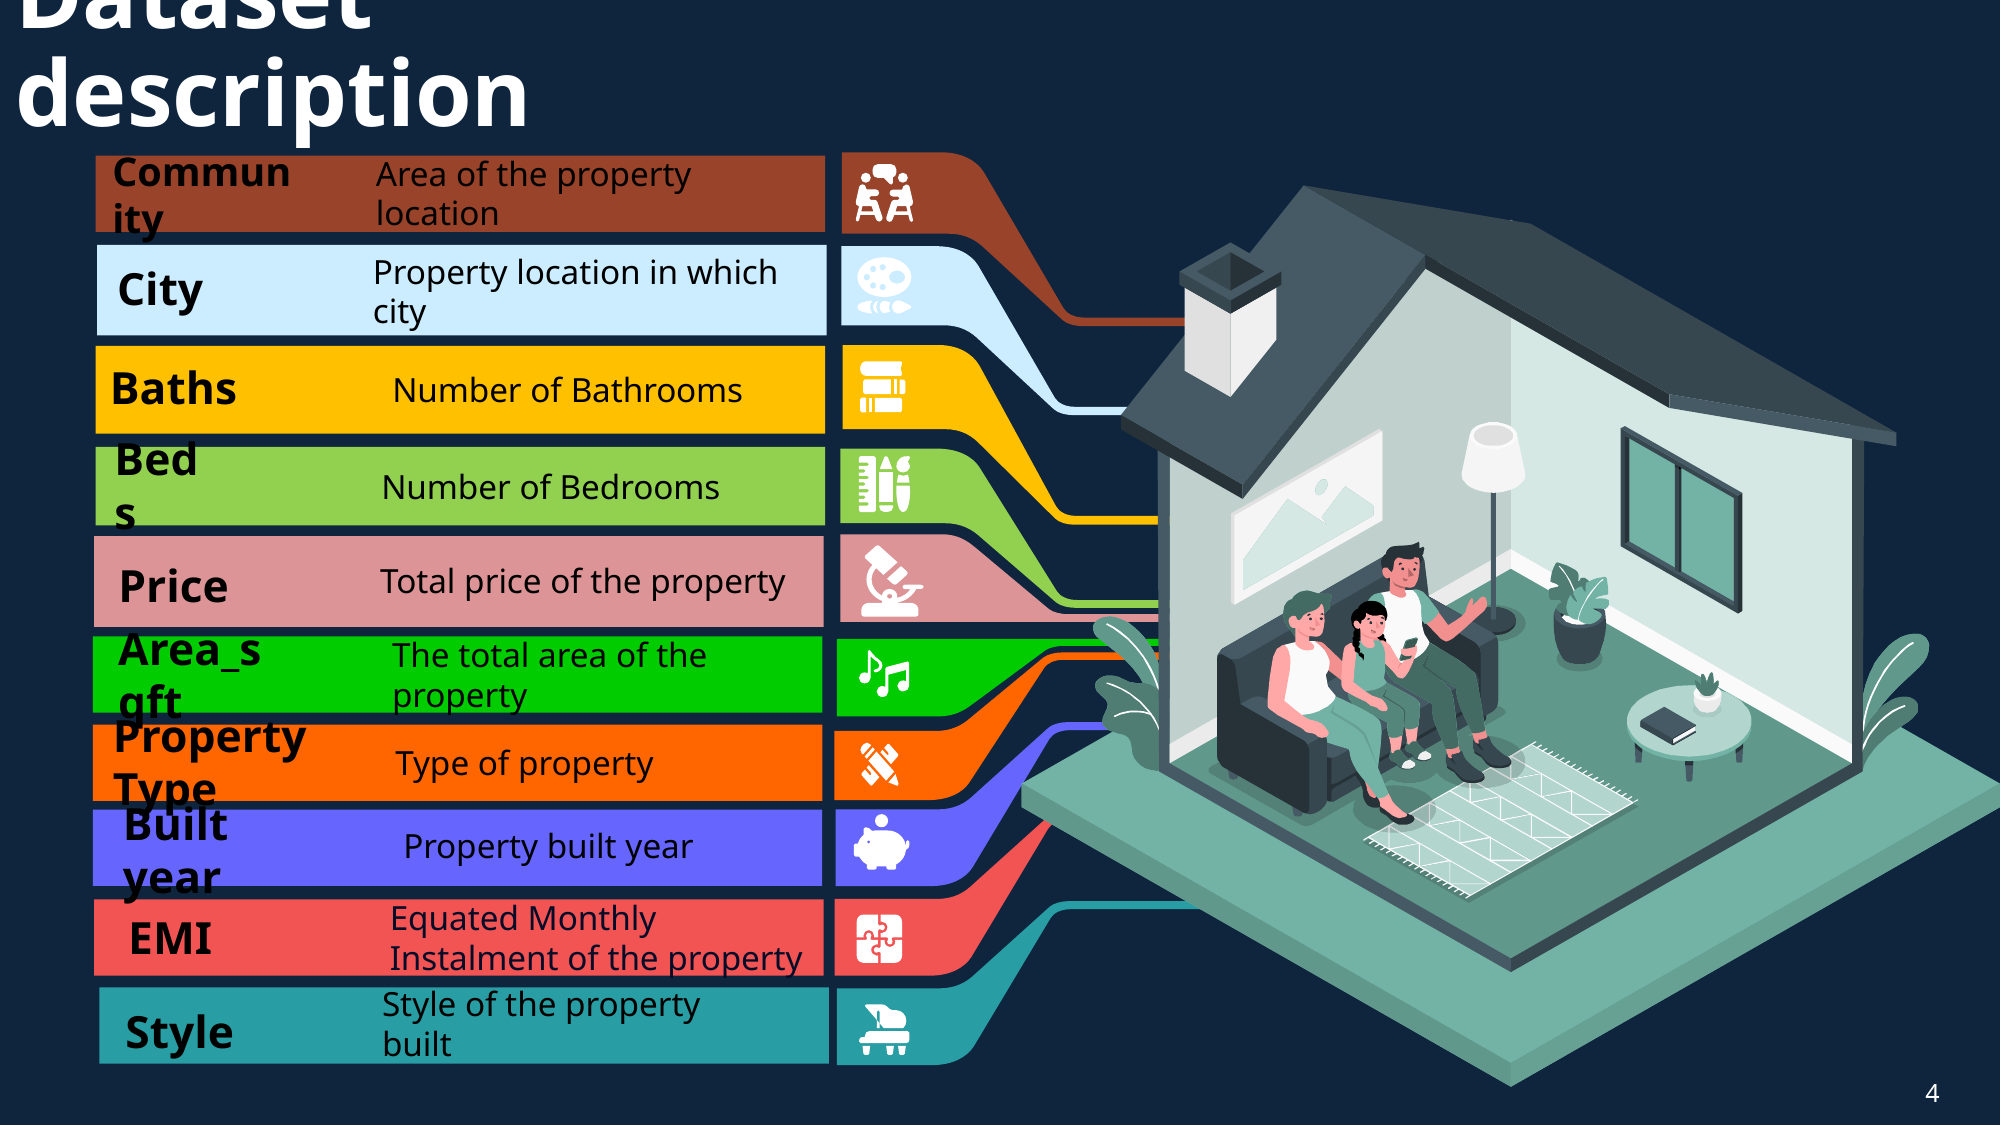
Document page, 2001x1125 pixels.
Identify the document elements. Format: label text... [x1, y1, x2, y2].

text_box Price [98, 544, 360, 625]
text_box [860, 361, 906, 413]
text_box [97, 244, 827, 336]
text_box [99, 987, 829, 1064]
text_box [842, 345, 1021, 485]
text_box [855, 164, 914, 222]
text_box [94, 899, 108, 976]
text_box Type of property [375, 726, 815, 799]
text_box Baths [89, 351, 353, 423]
text_box [288, 899, 369, 976]
text_box Property Type [92, 730, 375, 792]
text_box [1021, 185, 2000, 1087]
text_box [859, 1004, 910, 1055]
text_box [821, 446, 826, 526]
text_box [837, 840, 1021, 976]
text_box Area_sqft [98, 641, 305, 708]
text_box Equated Monthly Instalment of the property [369, 898, 837, 976]
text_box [858, 456, 911, 513]
text_box Community [92, 158, 312, 230]
text_box Number of Bathrooms [372, 346, 836, 431]
text_box Built year [102, 811, 315, 888]
text_box [840, 448, 1021, 573]
text_box [836, 932, 1021, 1066]
text_box [92, 809, 823, 886]
text_box Style of the property built [362, 986, 781, 1061]
text_box Area of the property location [355, 155, 820, 230]
text_box Property location in which city [352, 246, 824, 336]
text_box [835, 752, 1021, 887]
text_box [95, 446, 361, 526]
text_box The total area of the property [372, 635, 822, 714]
text_box 4 [1910, 1087, 1986, 1125]
text_box [95, 345, 826, 434]
text_box [836, 638, 1021, 717]
text_box [94, 536, 824, 627]
text_box [841, 152, 1021, 282]
text_box EMI [108, 898, 288, 976]
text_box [861, 545, 924, 617]
text_box [92, 724, 823, 801]
text_box Property built year [383, 808, 802, 882]
text_box [841, 246, 1021, 379]
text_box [859, 742, 899, 786]
text_box [840, 534, 1021, 622]
text_box [92, 636, 372, 713]
text_box Number of Bedrooms [361, 446, 821, 527]
text_box Total price of the property [360, 535, 822, 625]
text_box City [97, 246, 352, 330]
title Dataset description [0, 0, 927, 107]
text_box [834, 676, 1021, 801]
text_box Style [105, 992, 288, 1070]
text_box Beds [94, 446, 224, 523]
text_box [856, 914, 902, 963]
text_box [853, 814, 910, 870]
text_box [95, 155, 826, 232]
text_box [857, 257, 912, 314]
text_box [858, 650, 910, 697]
